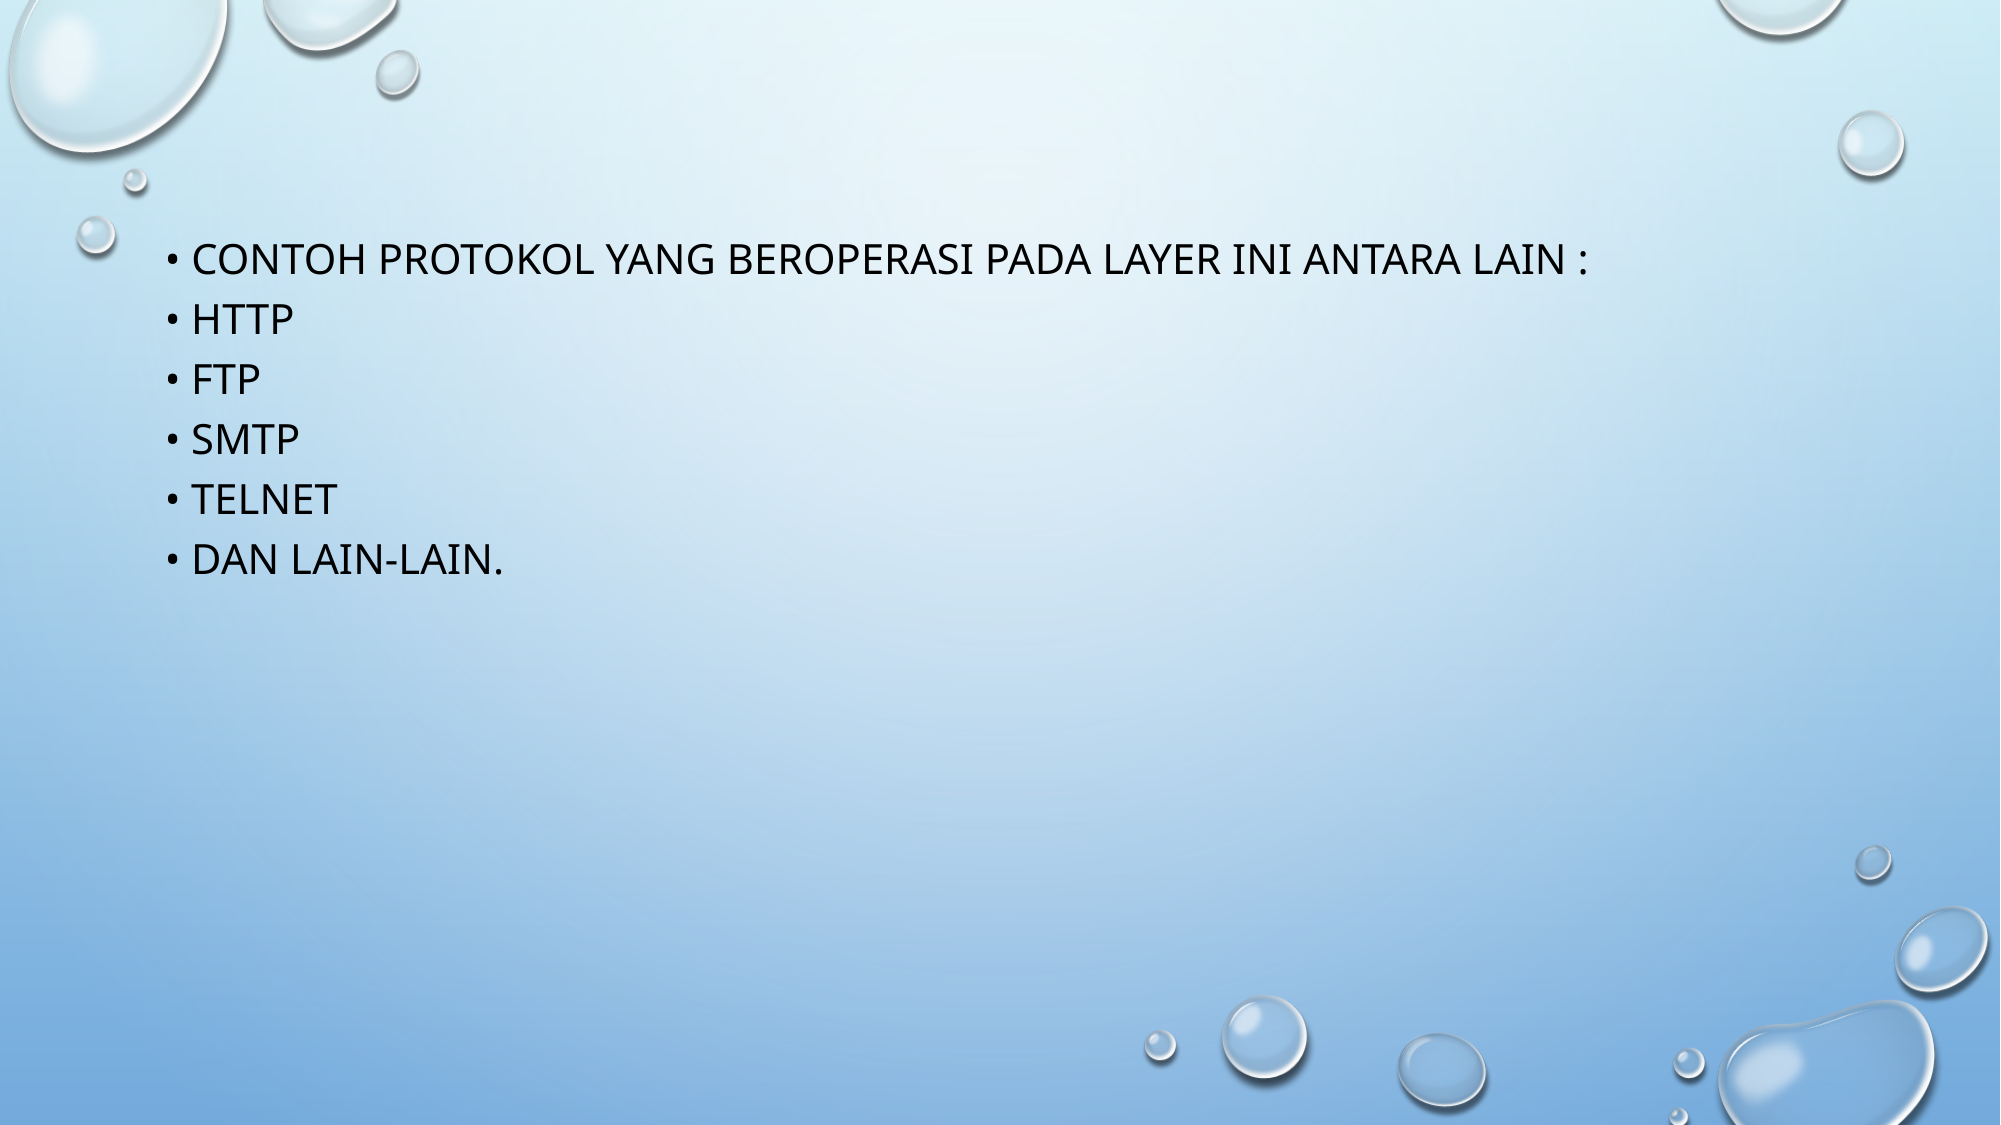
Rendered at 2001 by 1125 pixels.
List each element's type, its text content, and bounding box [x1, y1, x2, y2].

list • Contoh protokol yang beroperasi pada layer ini antara lain : • http • ftp • smtp • telnet • dan lain-lain. [149, 215, 1850, 950]
picture [0, 0, 2000, 1125]
